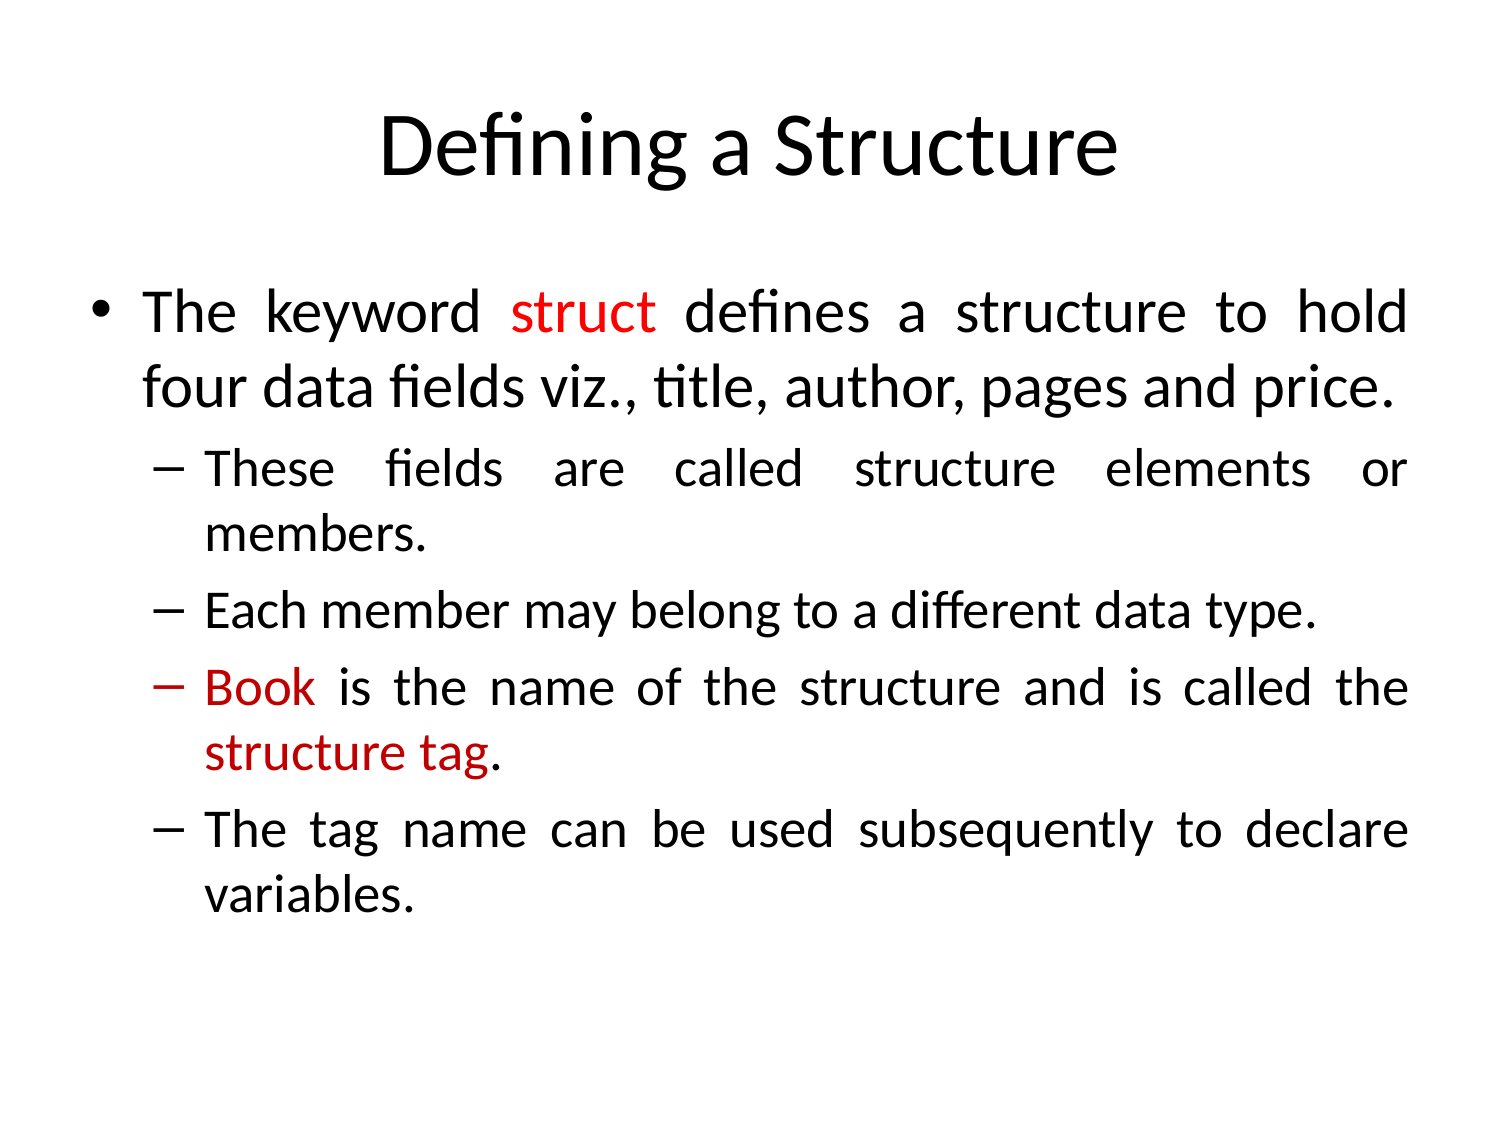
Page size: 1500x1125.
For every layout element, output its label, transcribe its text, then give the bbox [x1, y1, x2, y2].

list The keyword struct defines a structure to hold four data fields viz., title, author, pages and price. These fields are called structure elements or members. Each member may belong to a different data type. Book is the name of the structure and is called the structure tag. The tag name can be used subsequently to declare variables. [75, 262, 1425, 1005]
title Defining a Structure [75, 45, 1425, 233]
